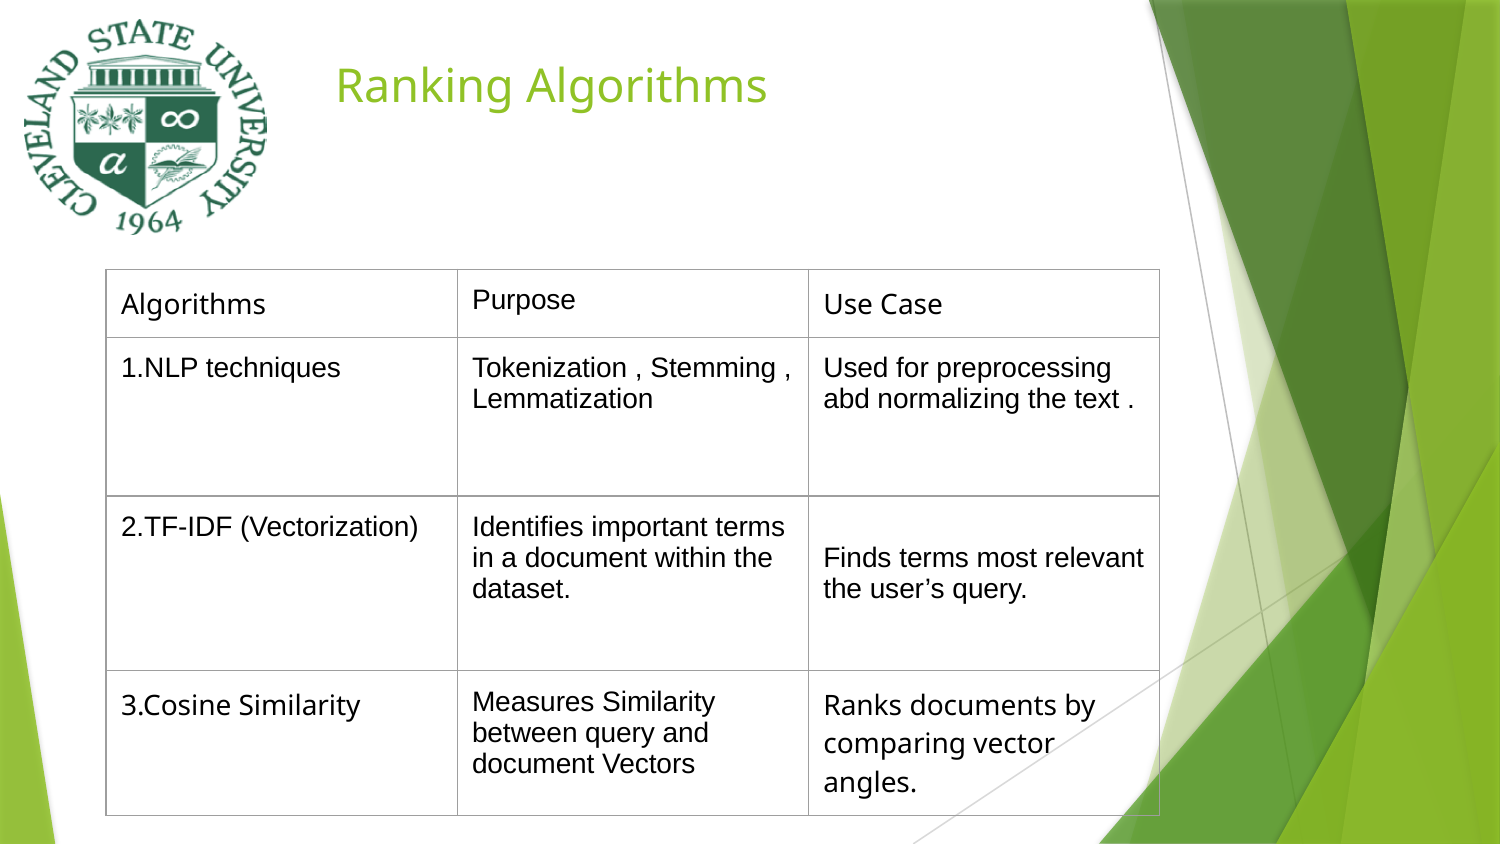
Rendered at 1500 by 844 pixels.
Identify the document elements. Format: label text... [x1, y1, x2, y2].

title Ranking Algorithms [320, 41, 1449, 116]
table_header Use Case [809, 270, 1159, 337]
table_cell Measures Similarity between query and document Vectors [458, 671, 808, 815]
table_cell Finds terms most relevant the user’s query. [809, 497, 1159, 670]
table_cell Identifies important terms in a document within the dataset. [458, 497, 808, 670]
table_cell 3.Cosine Similarity [107, 671, 457, 815]
table_cell 1.NLP techniques [107, 338, 457, 495]
table_cell 2.TF-IDF (Vectorization) [107, 497, 457, 670]
table_header Purpose [458, 270, 808, 337]
picture [24, 19, 267, 235]
table_cell Ranks documents by comparing vector angles. [809, 671, 1159, 815]
table_cell Used for preprocessing abd normalizing the text . [809, 338, 1159, 495]
table_cell Tokenization , Stemming , Lemmatization [458, 338, 808, 495]
table_header Algorithms [107, 270, 457, 337]
list . [106, 116, 1478, 844]
